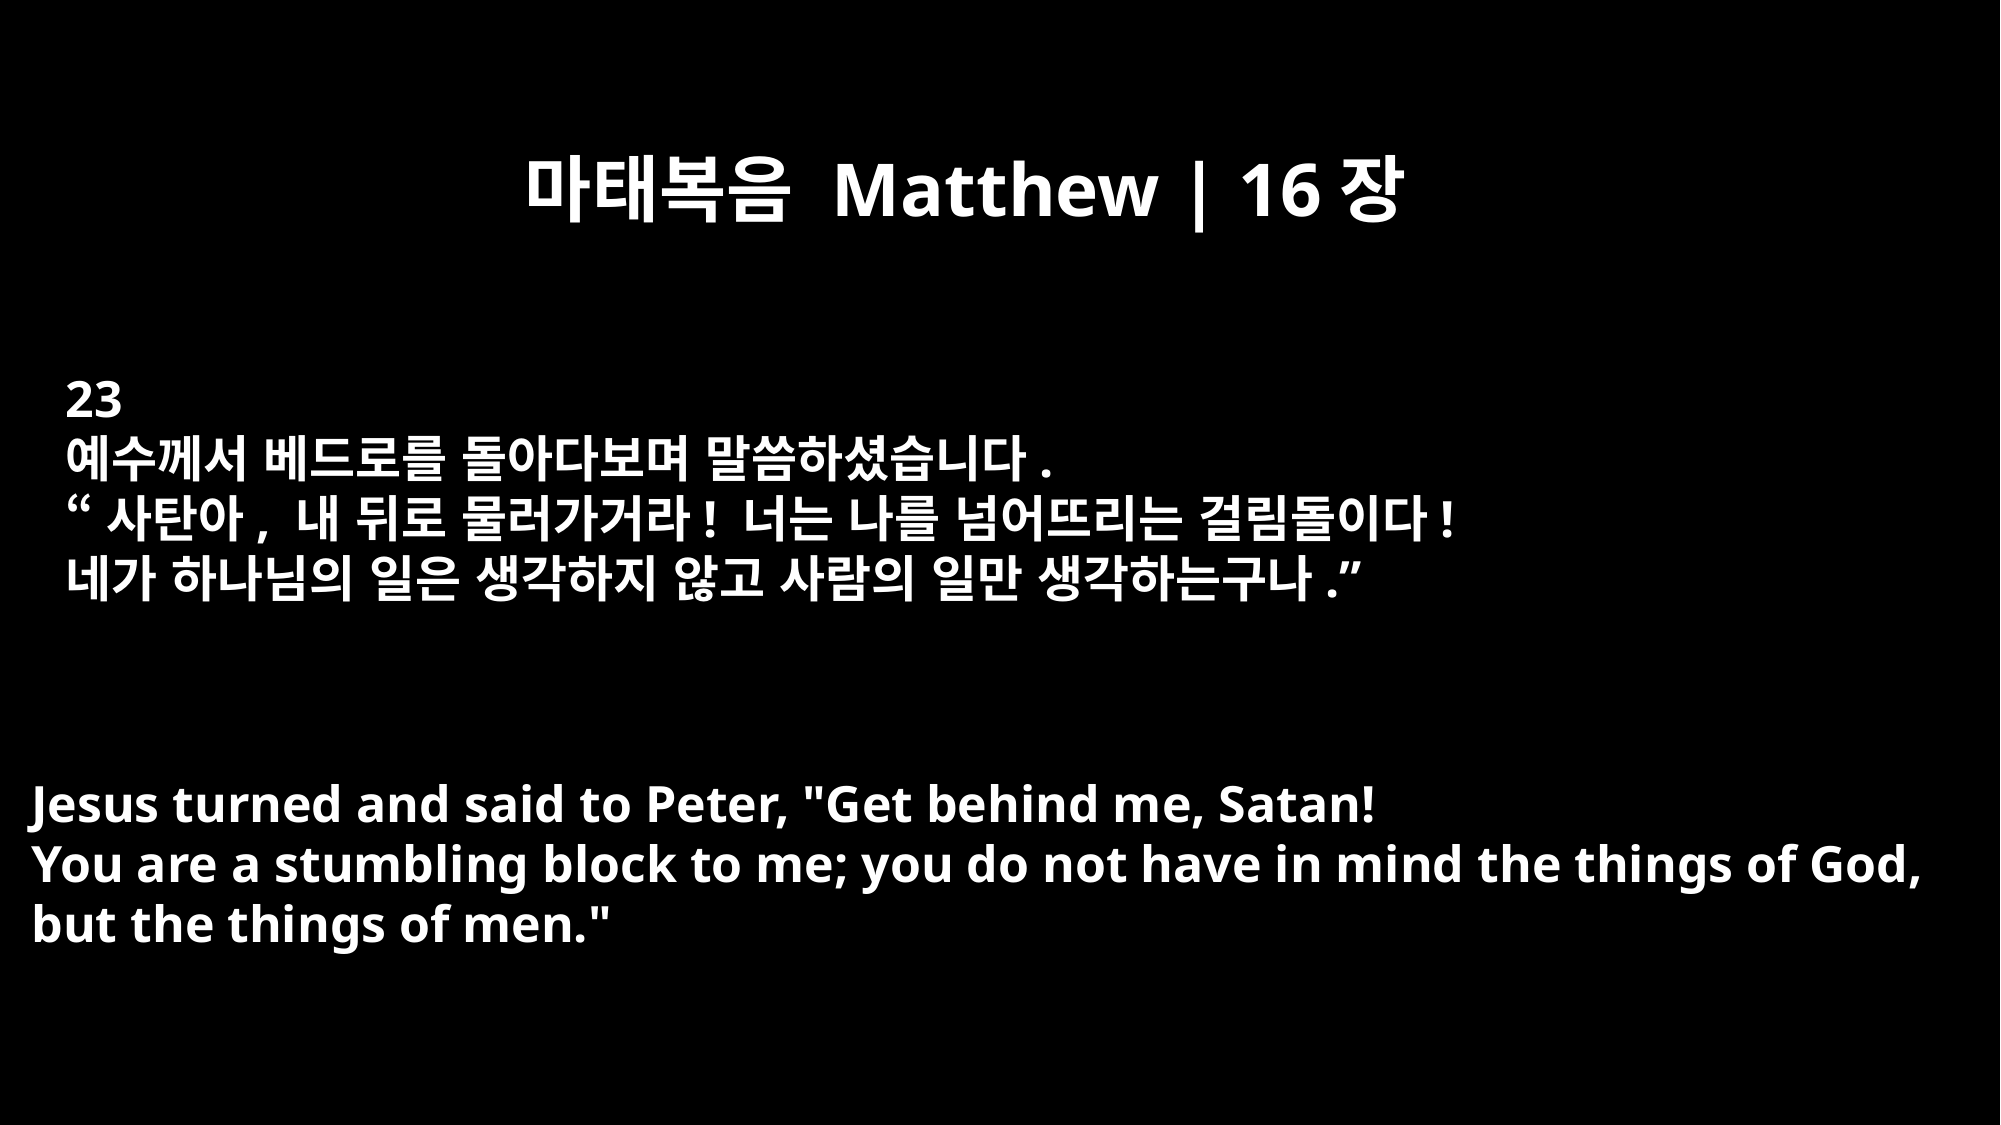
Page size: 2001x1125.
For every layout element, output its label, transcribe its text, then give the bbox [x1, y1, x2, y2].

text_box Jesus turned and said to Peter, "Get behind me, Satan! You are a stumbling block to me; you do not have in mind the things of God, but the things of men." [16, 764, 1939, 960]
text_box 23 예수께서 베드로를 돌아다보며 말씀하셨습니다. “사탄아, 내 뒤로 물러가거라! 너는 나를 넘어뜨리는 걸림돌이다! 네가 하나님의 일은 생각하지 않고 사람의 일만 생각하는구나.” [50, 359, 1470, 615]
text_box 마태복음 Matthew | 16장 [510, 136, 1422, 239]
